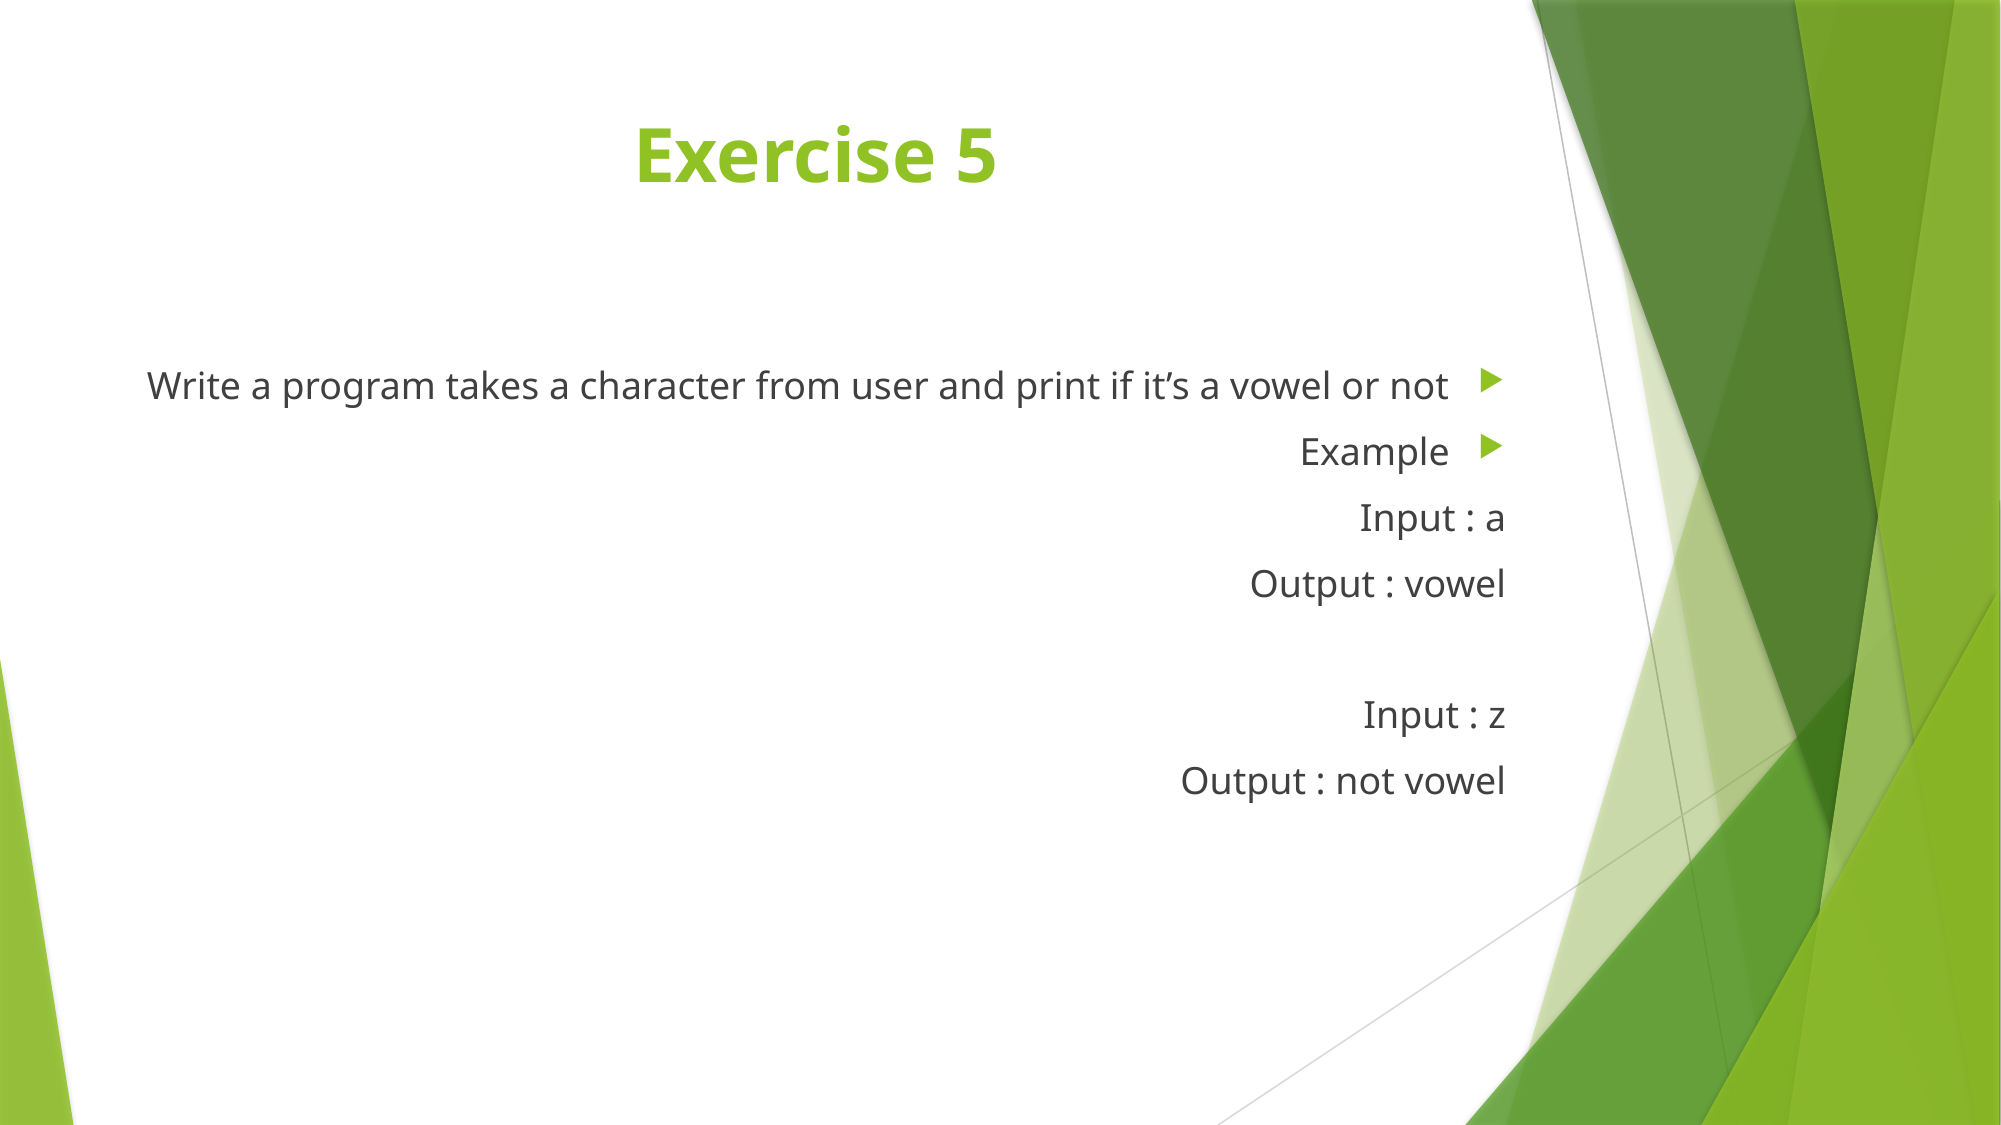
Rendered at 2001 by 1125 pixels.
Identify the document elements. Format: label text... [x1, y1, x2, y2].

title Exercise 5 [111, 99, 1522, 317]
list Write a program takes a character from user and print if it’s a vowel or not Example Input : a Output : vowel Input : z Output : not vowel [111, 354, 1522, 1125]
